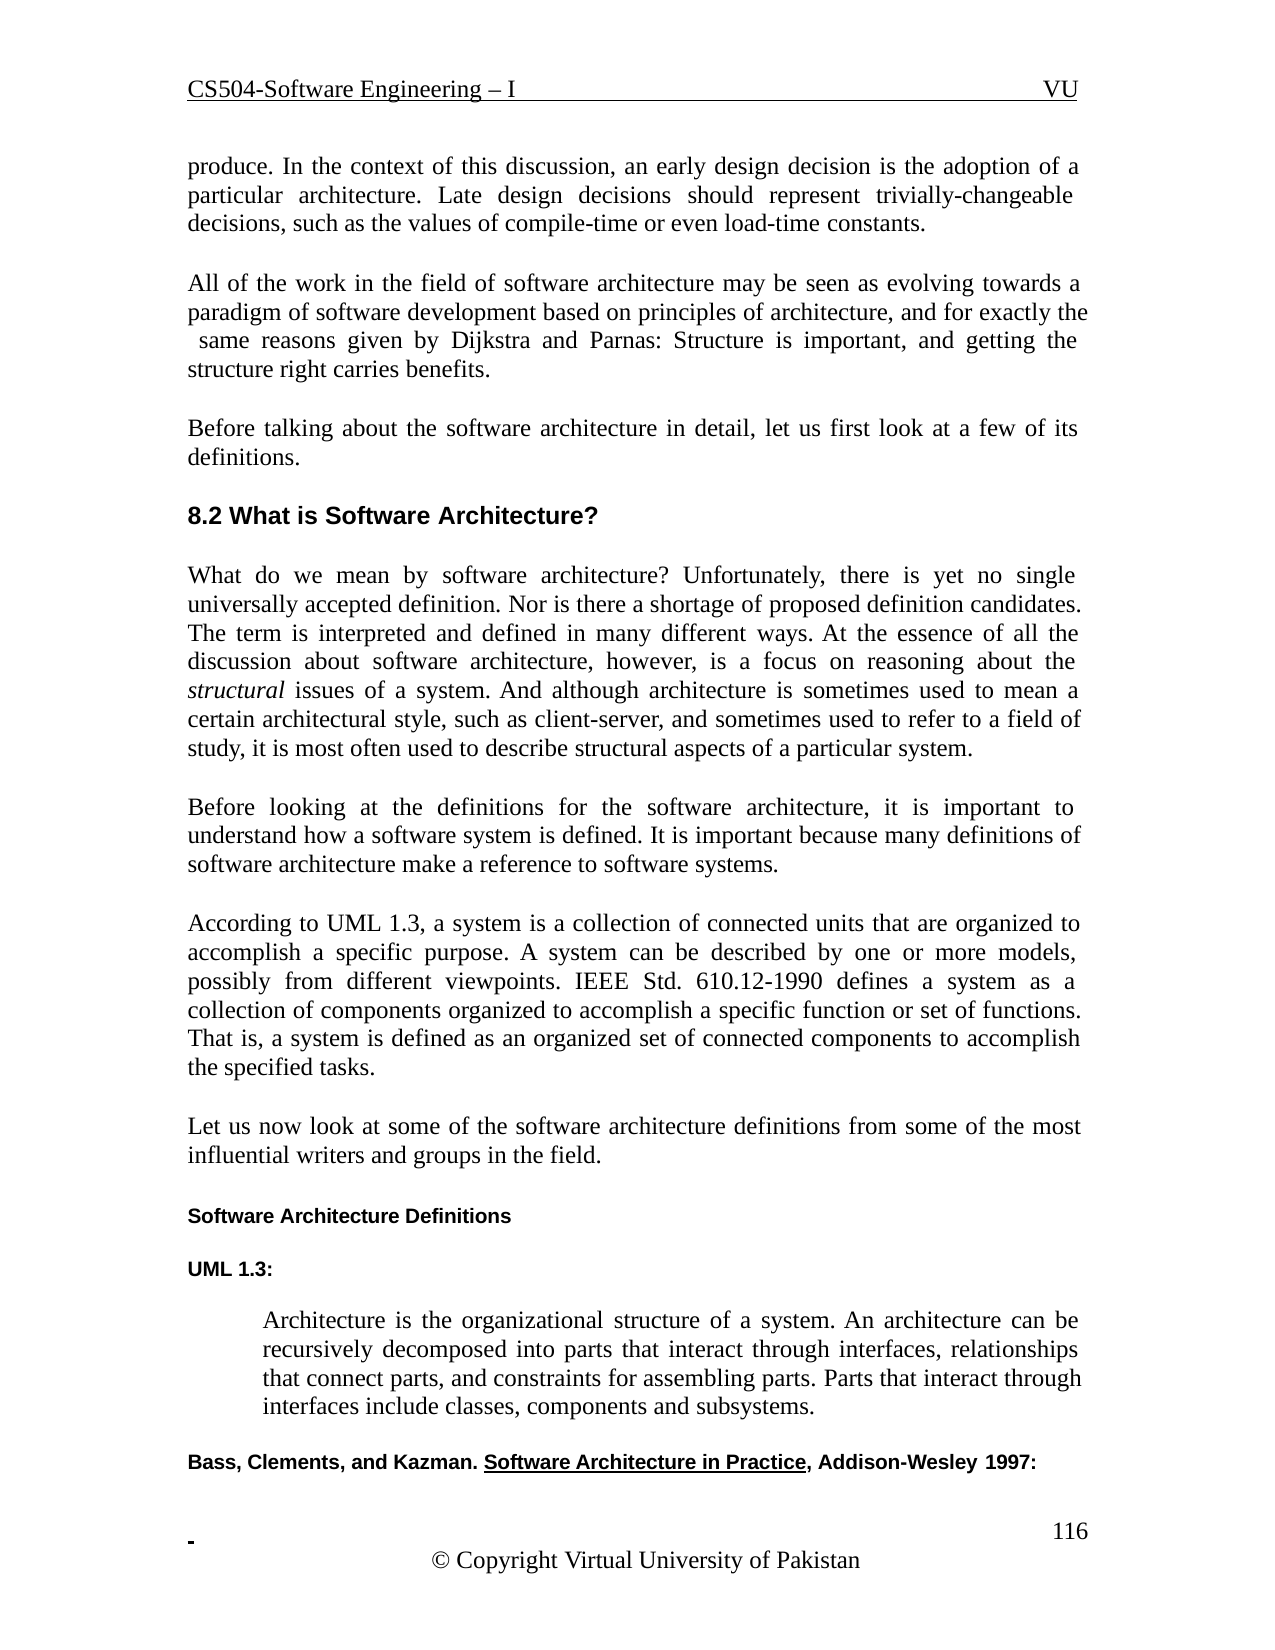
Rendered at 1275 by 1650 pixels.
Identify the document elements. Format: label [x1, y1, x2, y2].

slide_number [185, 1509, 1092, 1650]
text_box [185, 72, 1090, 1474]
